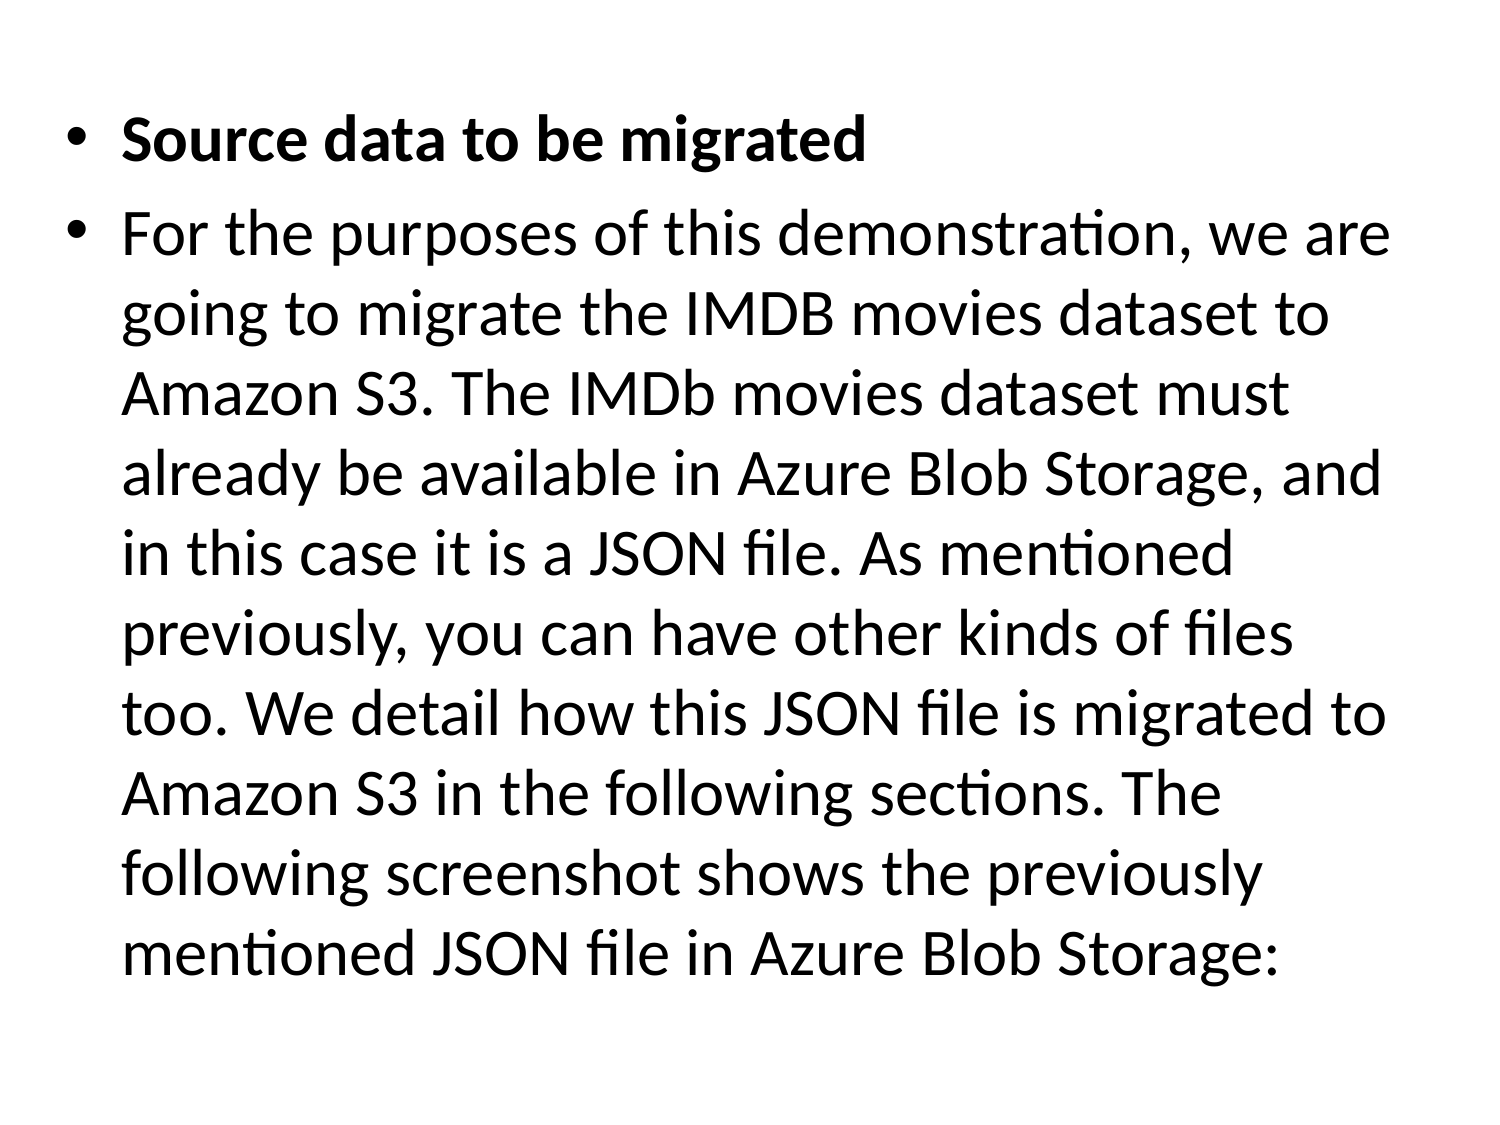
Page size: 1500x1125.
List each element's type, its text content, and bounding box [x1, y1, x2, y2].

list Source data to be migrated For the purposes of this demonstration, we are going to migrate the IMDB movies dataset to Amazon S3. The IMDb movies dataset must already be available in Azure Blob Storage, and in this case it is a JSON file. As mentioned previously, you can have other kinds of files too. We detail how this JSON file is migrated to Amazon S3 in the following sections. The following screenshot shows the previously mentioned JSON file in Azure Blob Storage: [50, 87, 1425, 1005]
